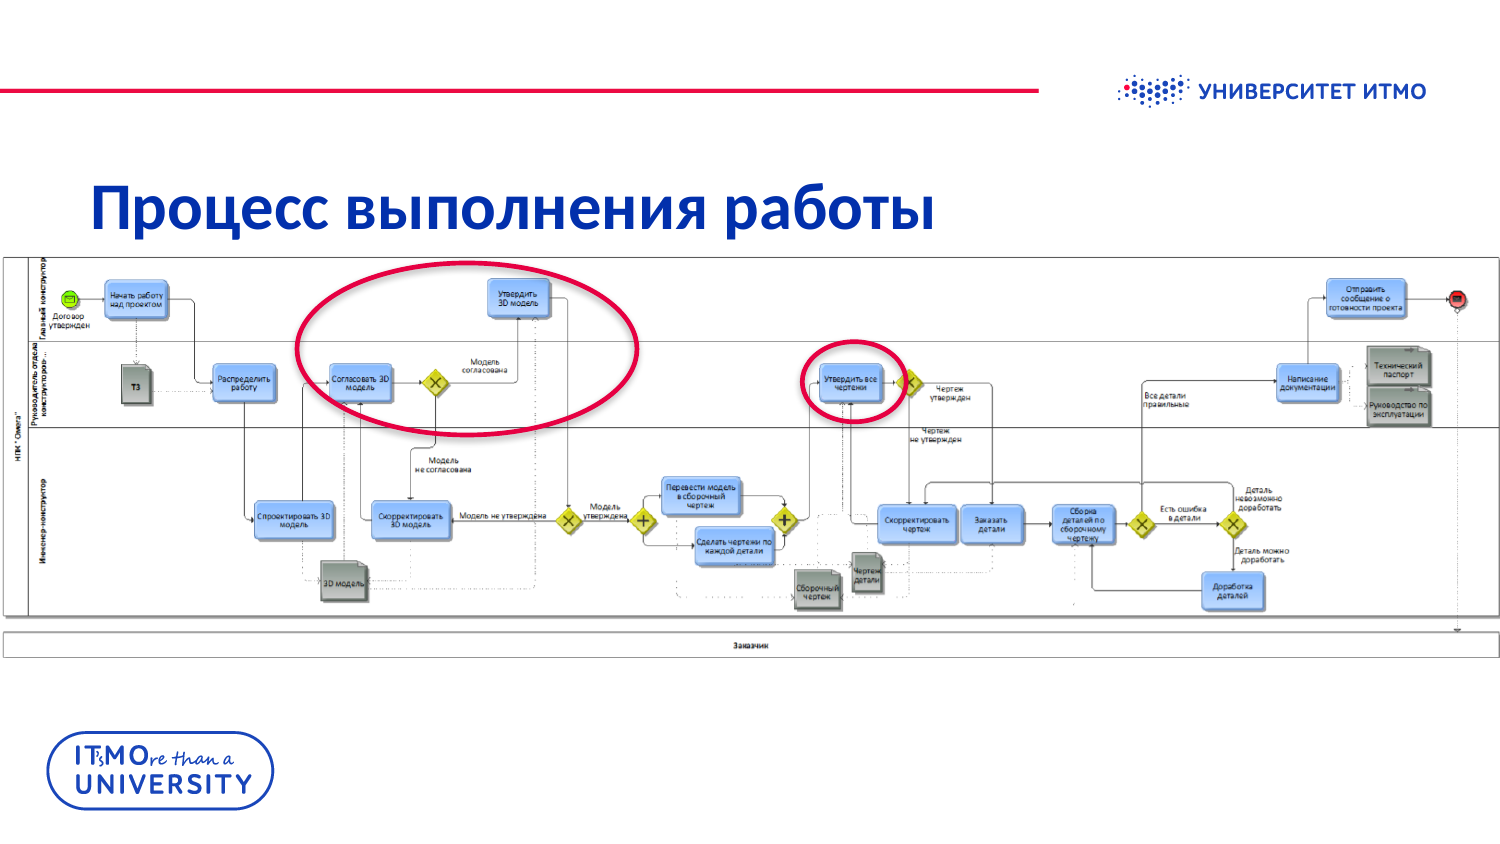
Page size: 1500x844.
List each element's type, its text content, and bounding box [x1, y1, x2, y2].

title Процесс выполнения работы [75, 152, 1425, 254]
picture [0, 0, 1500, 844]
